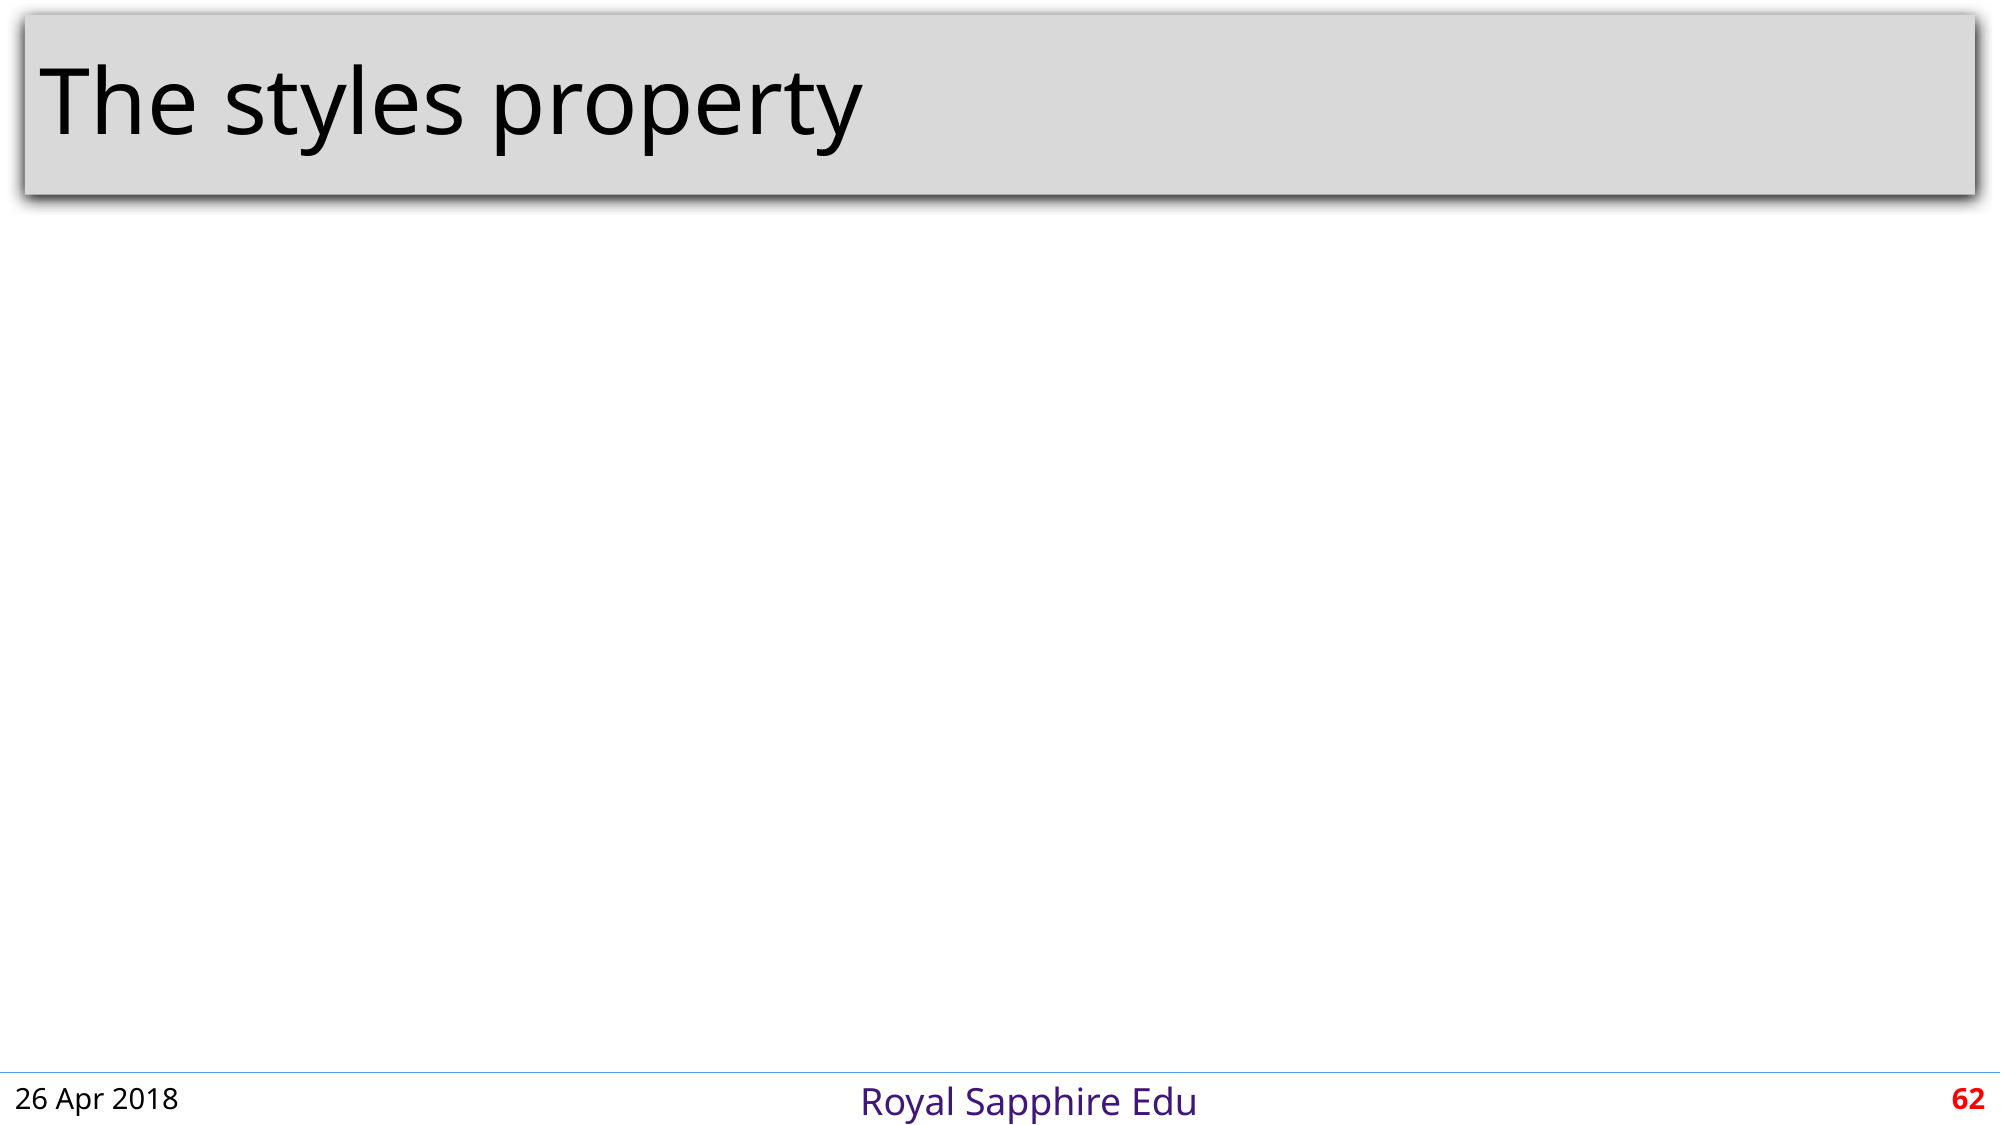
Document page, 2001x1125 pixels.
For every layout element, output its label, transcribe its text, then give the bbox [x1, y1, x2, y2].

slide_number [0, 1072, 450, 1115]
title The styles property [24, 14, 1975, 195]
slide_number 62 [1550, 1072, 2000, 1115]
